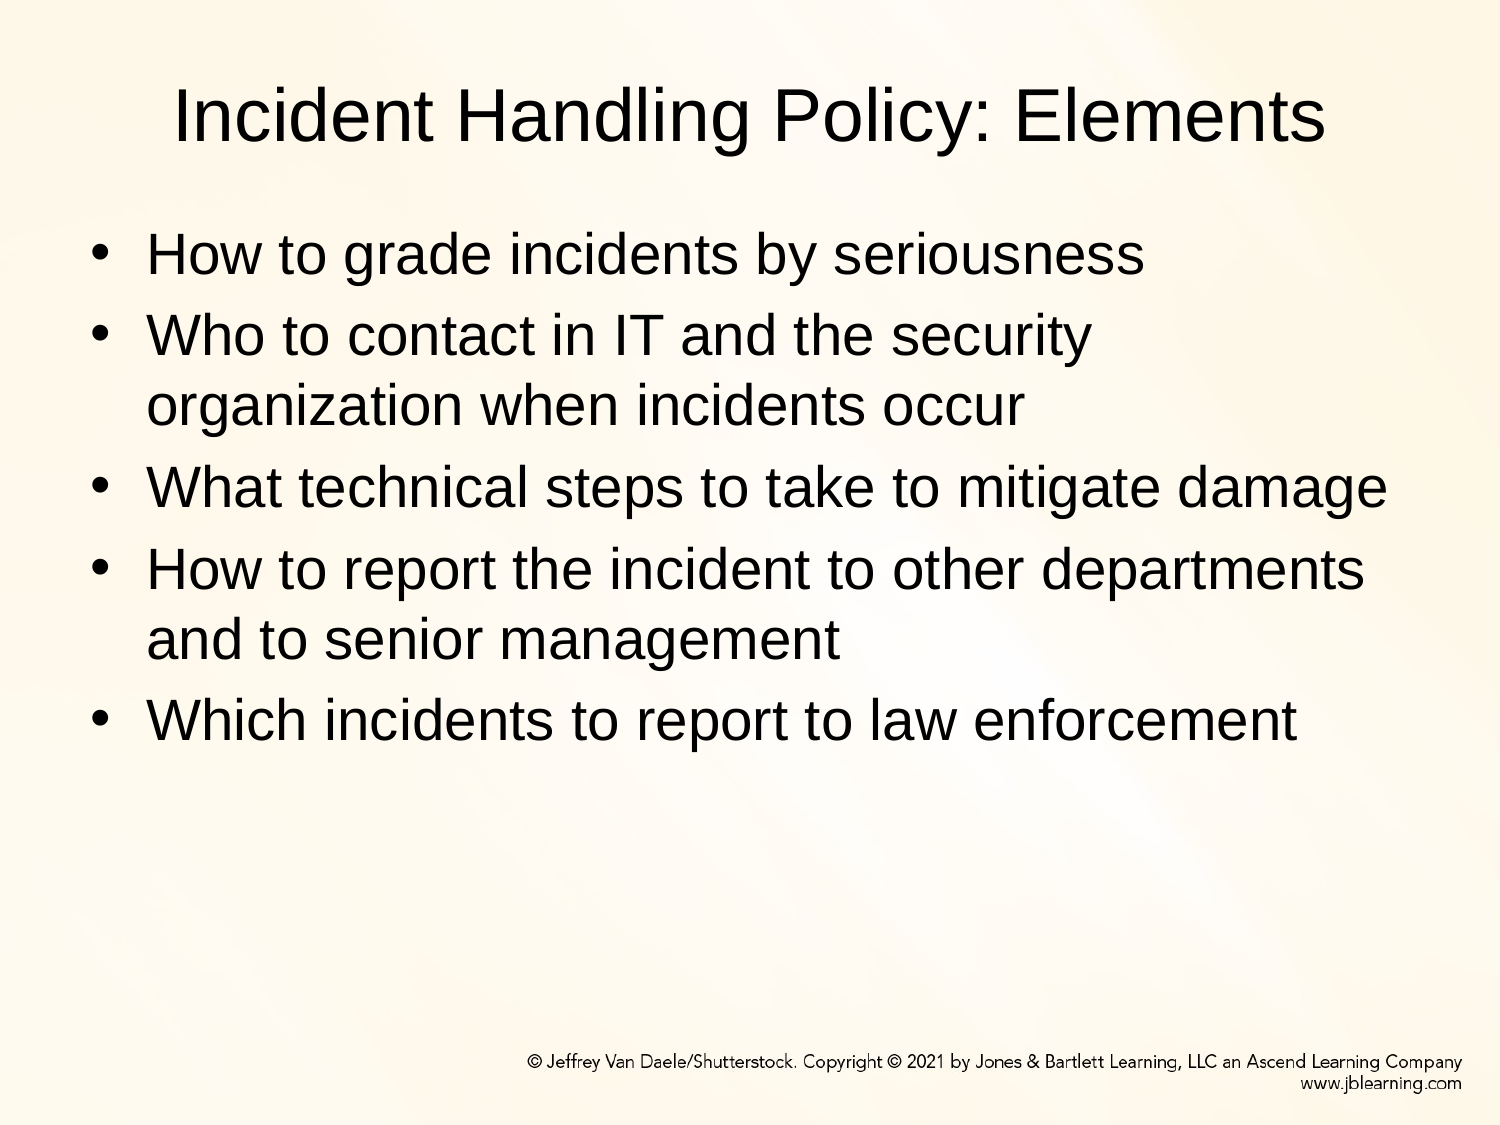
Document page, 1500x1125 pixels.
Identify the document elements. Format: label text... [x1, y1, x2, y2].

picture [0, 0, 1500, 1125]
title Incident Handling Policy: Elements [75, 45, 1425, 179]
list How to grade incidents by seriousness Who to contact in IT and the security organization when incidents occur What technical steps to take to mitigate damage How to report the incident to other departments and to senior management Which incidents to report to law enforcement [75, 208, 1425, 1005]
